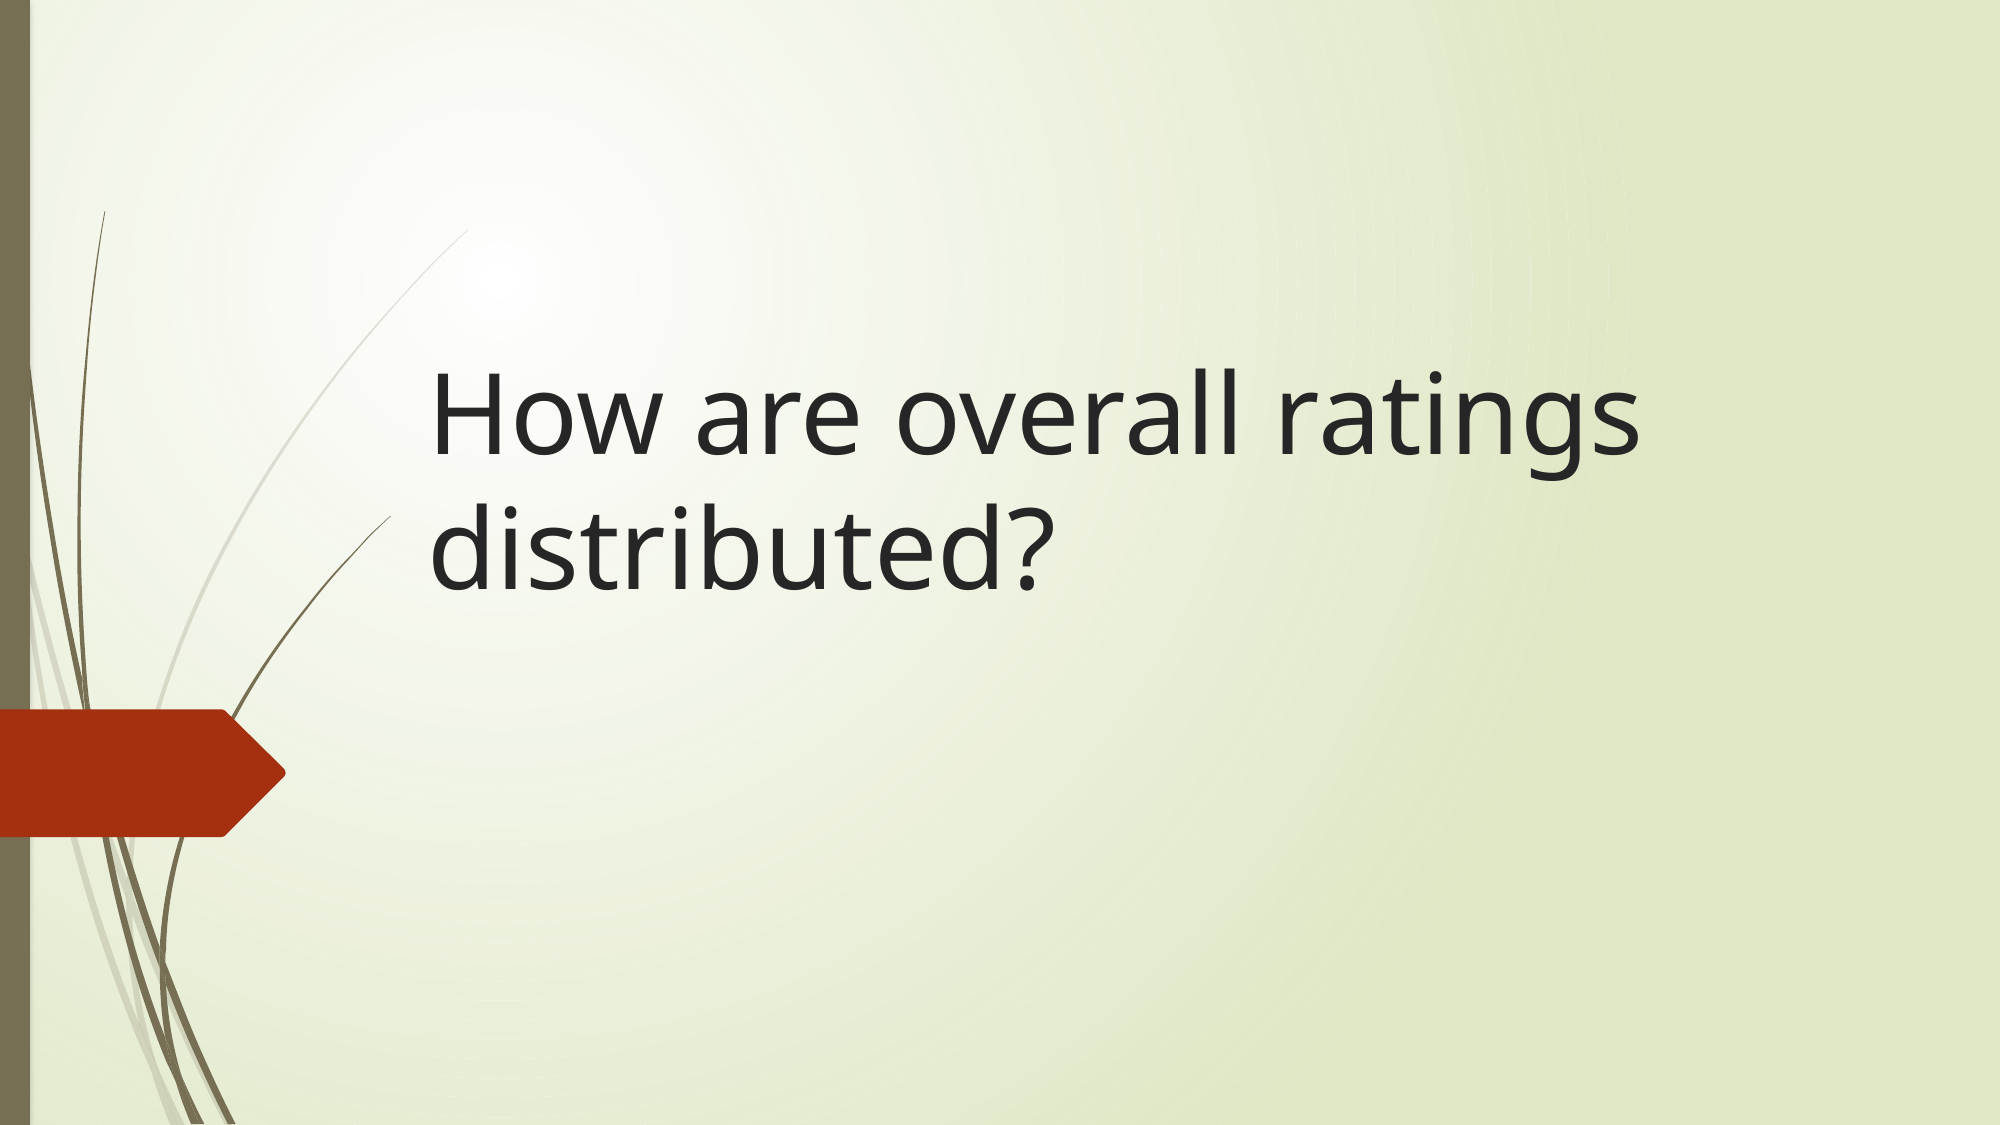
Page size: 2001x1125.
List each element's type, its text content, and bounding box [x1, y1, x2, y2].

title How are overall ratings distributed? [412, 247, 1875, 620]
